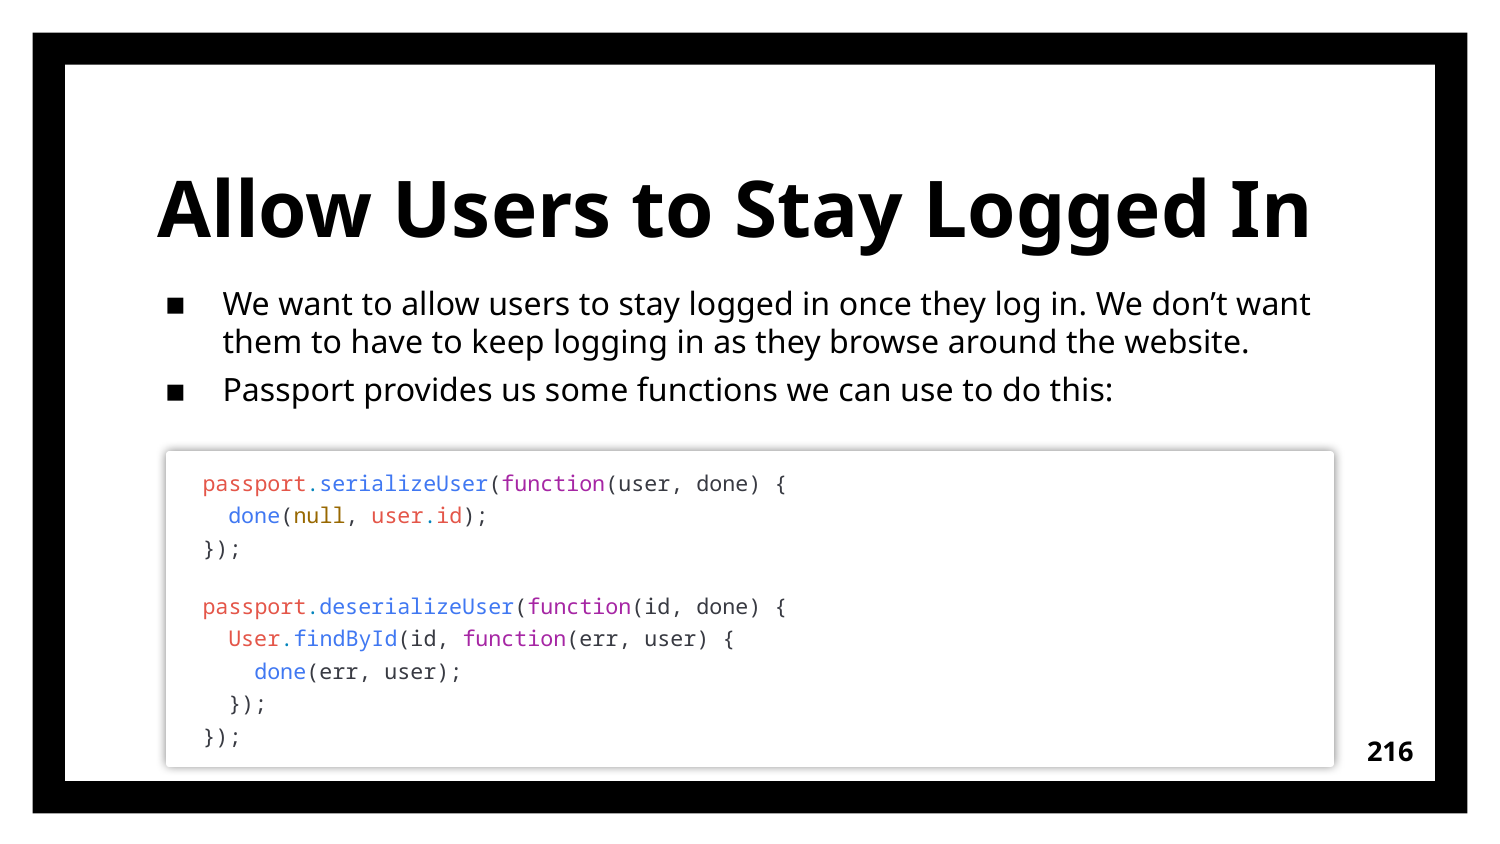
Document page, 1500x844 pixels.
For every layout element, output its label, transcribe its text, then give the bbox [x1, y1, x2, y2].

title Allow Users to Stay Logged In [142, 139, 1339, 268]
slide_number 216 [1338, 720, 1429, 786]
text_box passport.serializeUser(function(user, done) { done(null, user.id); }); passport.deserializeUser(function(id, done) { User.findById(id, function(err, user) { done(err, user); }); }); [169, 454, 1331, 765]
list We want to allow users to stay logged in once they log in. We don’t want them to have to keep logging in as they browse around the website. Passport provides us some functions we can use to do this: [133, 268, 1348, 455]
